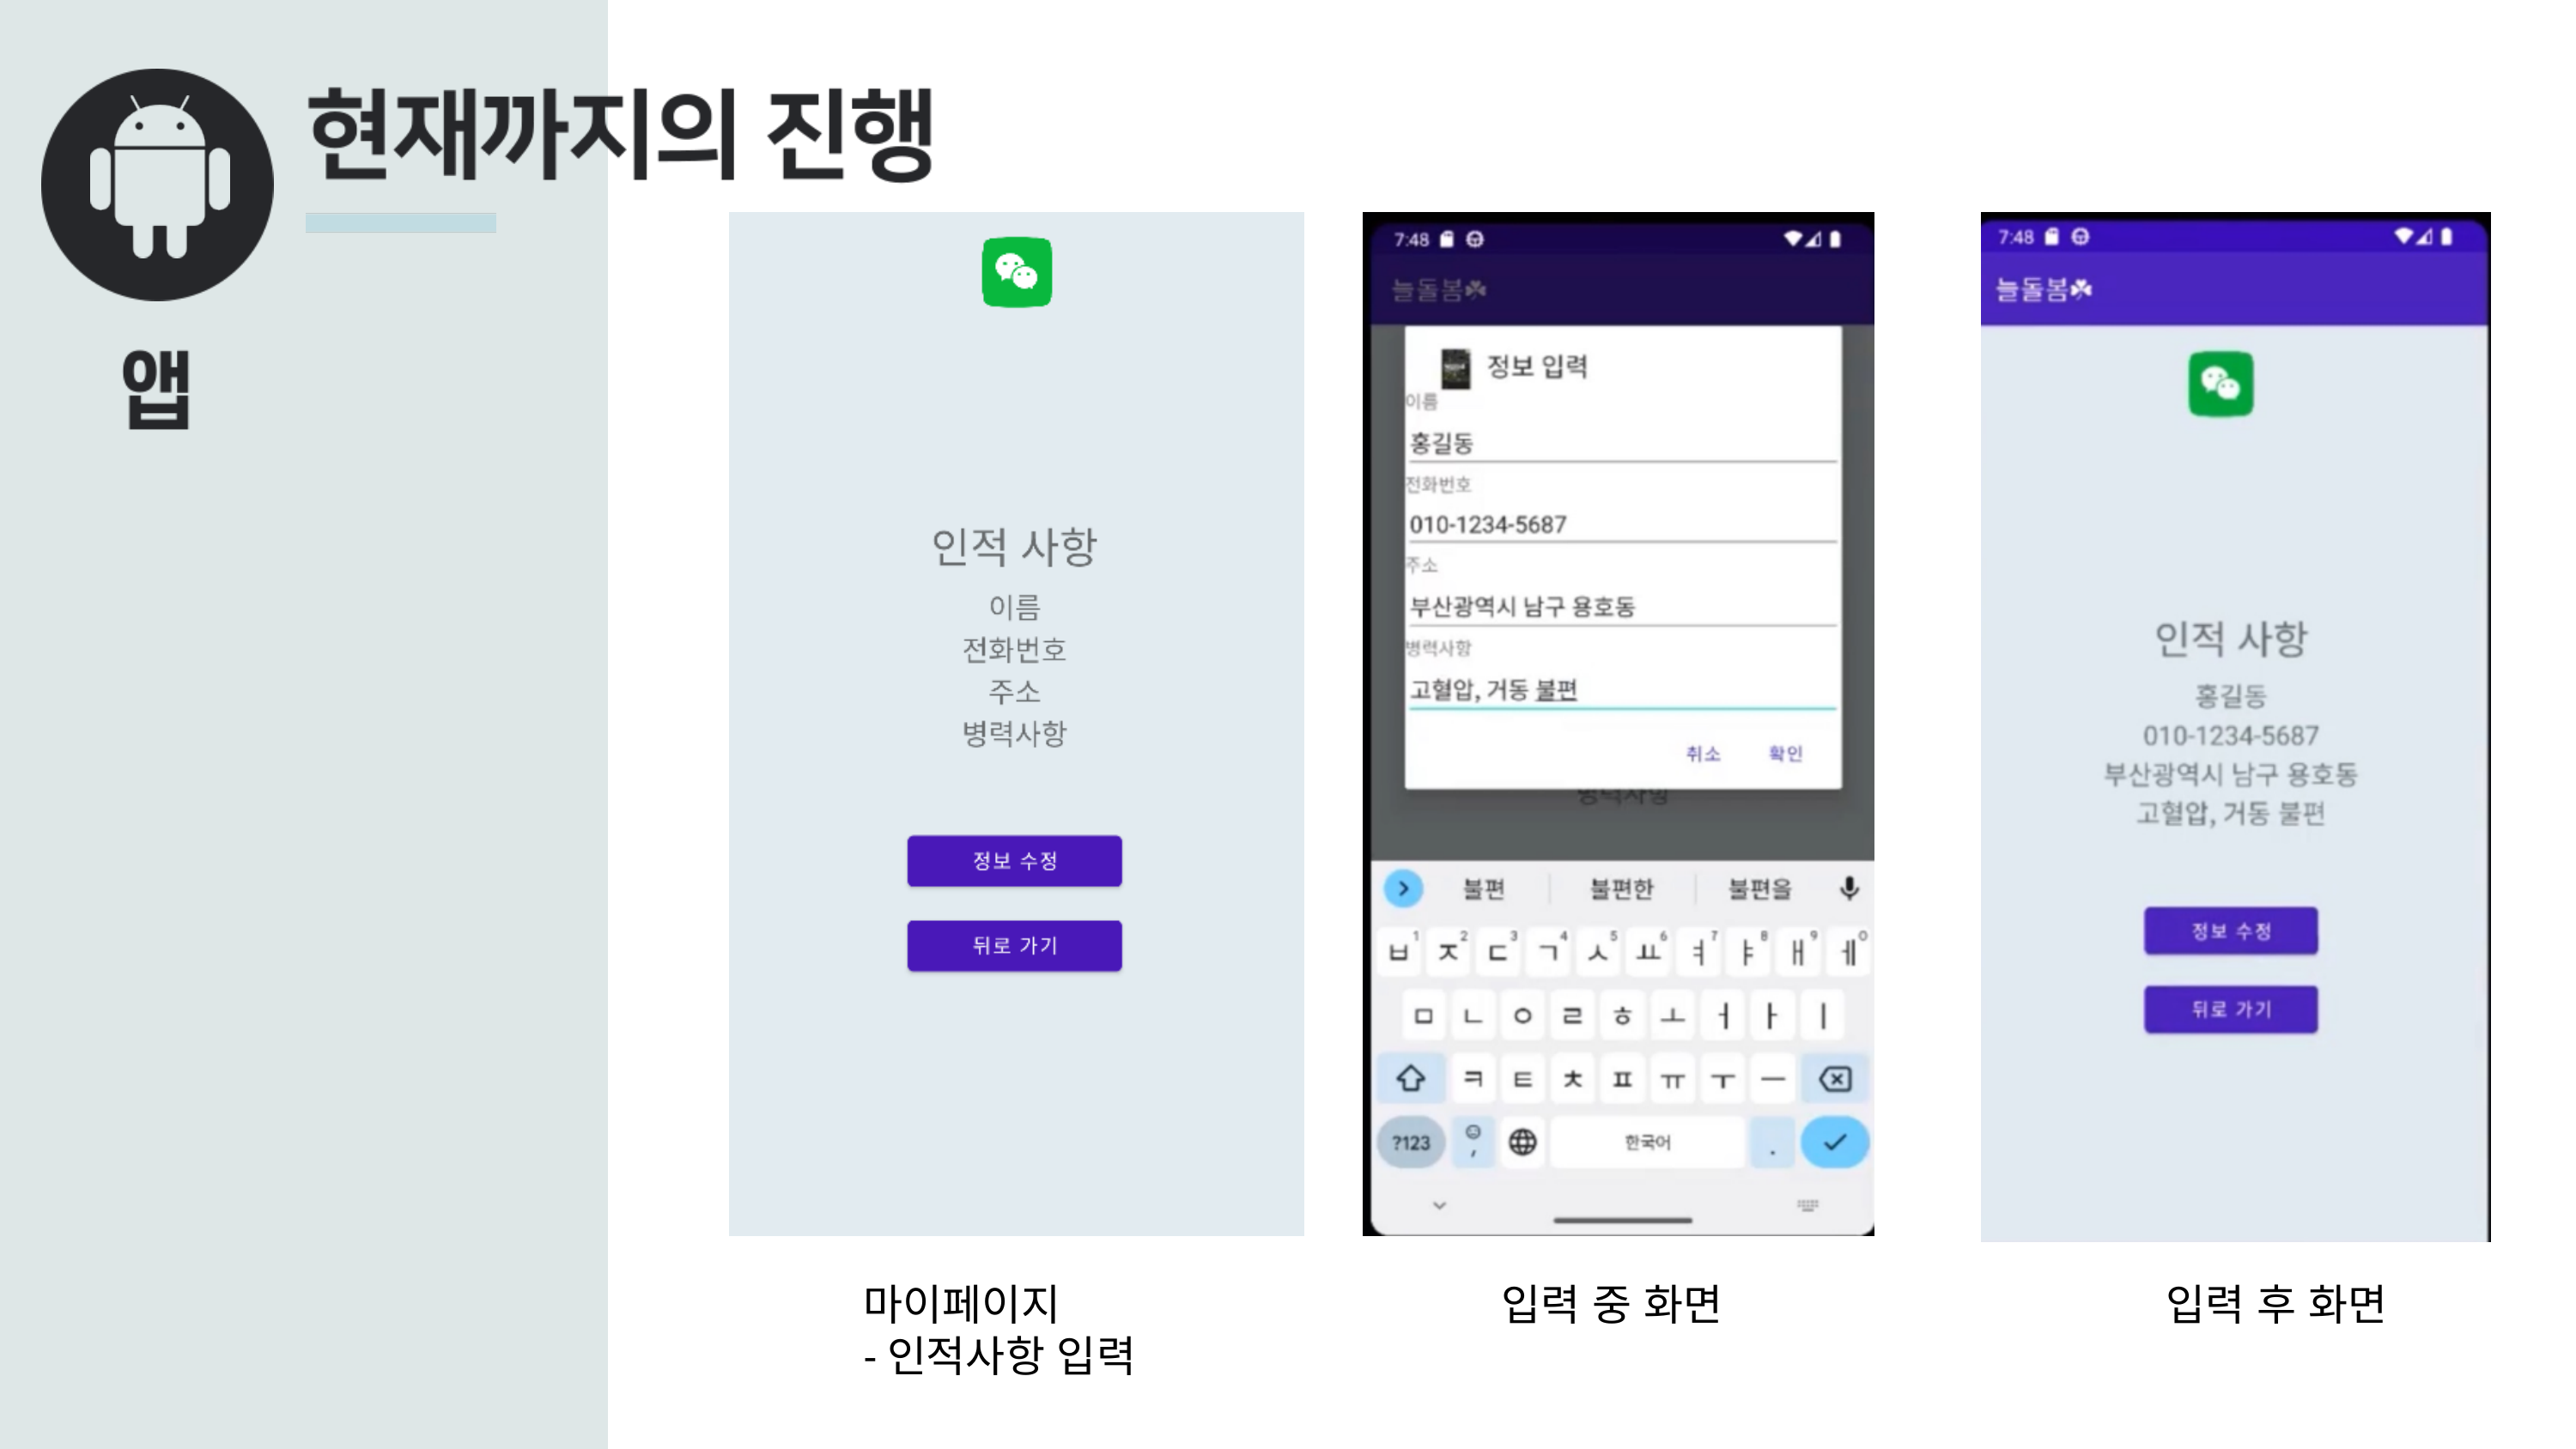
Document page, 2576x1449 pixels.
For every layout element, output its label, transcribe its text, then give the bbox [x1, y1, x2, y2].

text_box 마이페이지 -인적사항 입력 [851, 1271, 1150, 1387]
text_box 입력 후 화면 [2153, 1271, 2413, 1336]
picture [1363, 212, 1874, 1236]
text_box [89, 95, 230, 259]
picture [0, 318, 240, 469]
text_box 입력 중 화면 [1489, 1271, 1748, 1336]
picture [290, 54, 1304, 1236]
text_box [0, 0, 608, 1449]
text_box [41, 69, 275, 301]
picture [1981, 212, 2491, 1243]
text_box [306, 188, 496, 259]
